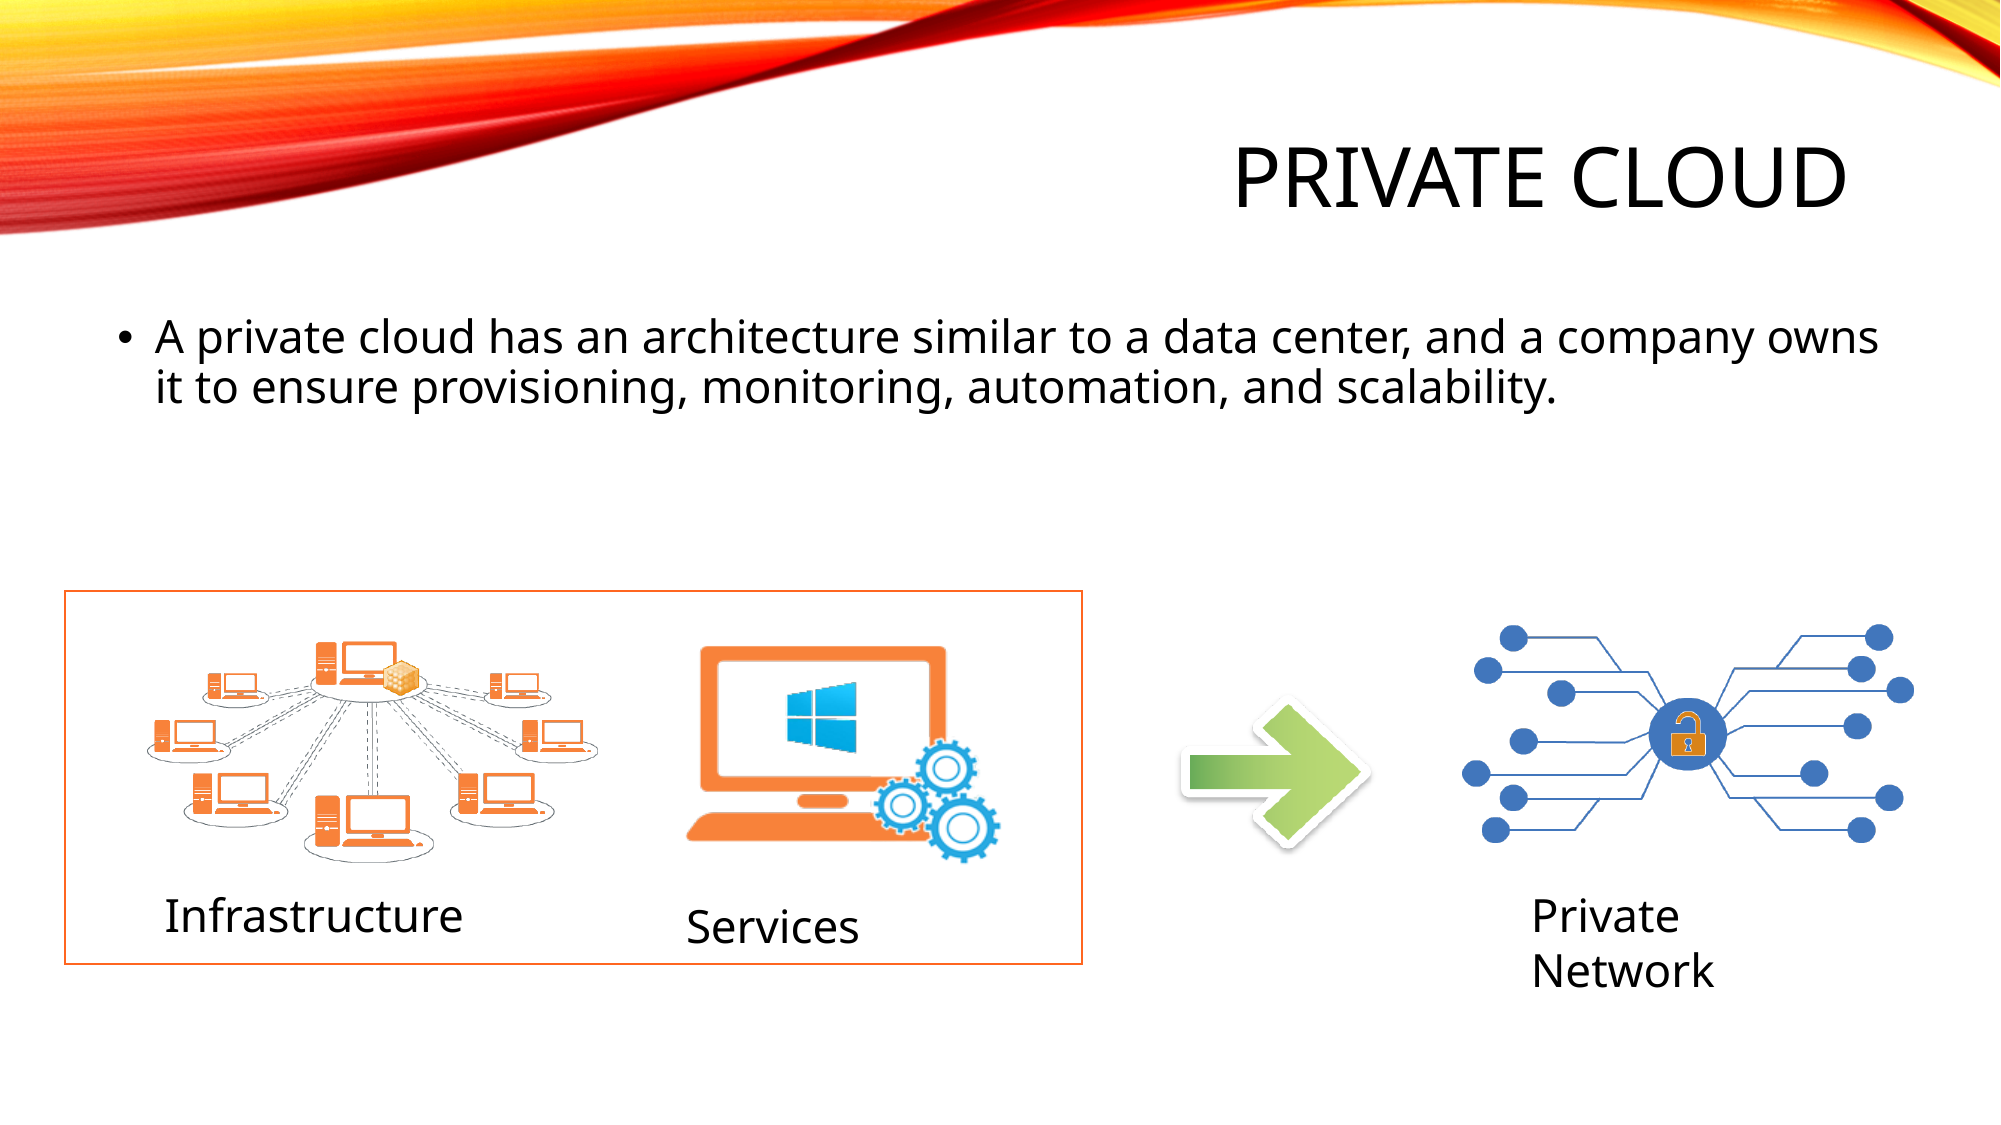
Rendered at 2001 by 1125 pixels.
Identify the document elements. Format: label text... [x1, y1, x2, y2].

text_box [65, 590, 1914, 965]
list A private cloud has an architecture similar to a data center, and a company owns it to ensure provisioning, monitoring, automation, and scalability. [102, 306, 1903, 590]
title Private Cloud [65, 65, 1866, 295]
picture [0, 0, 2000, 237]
